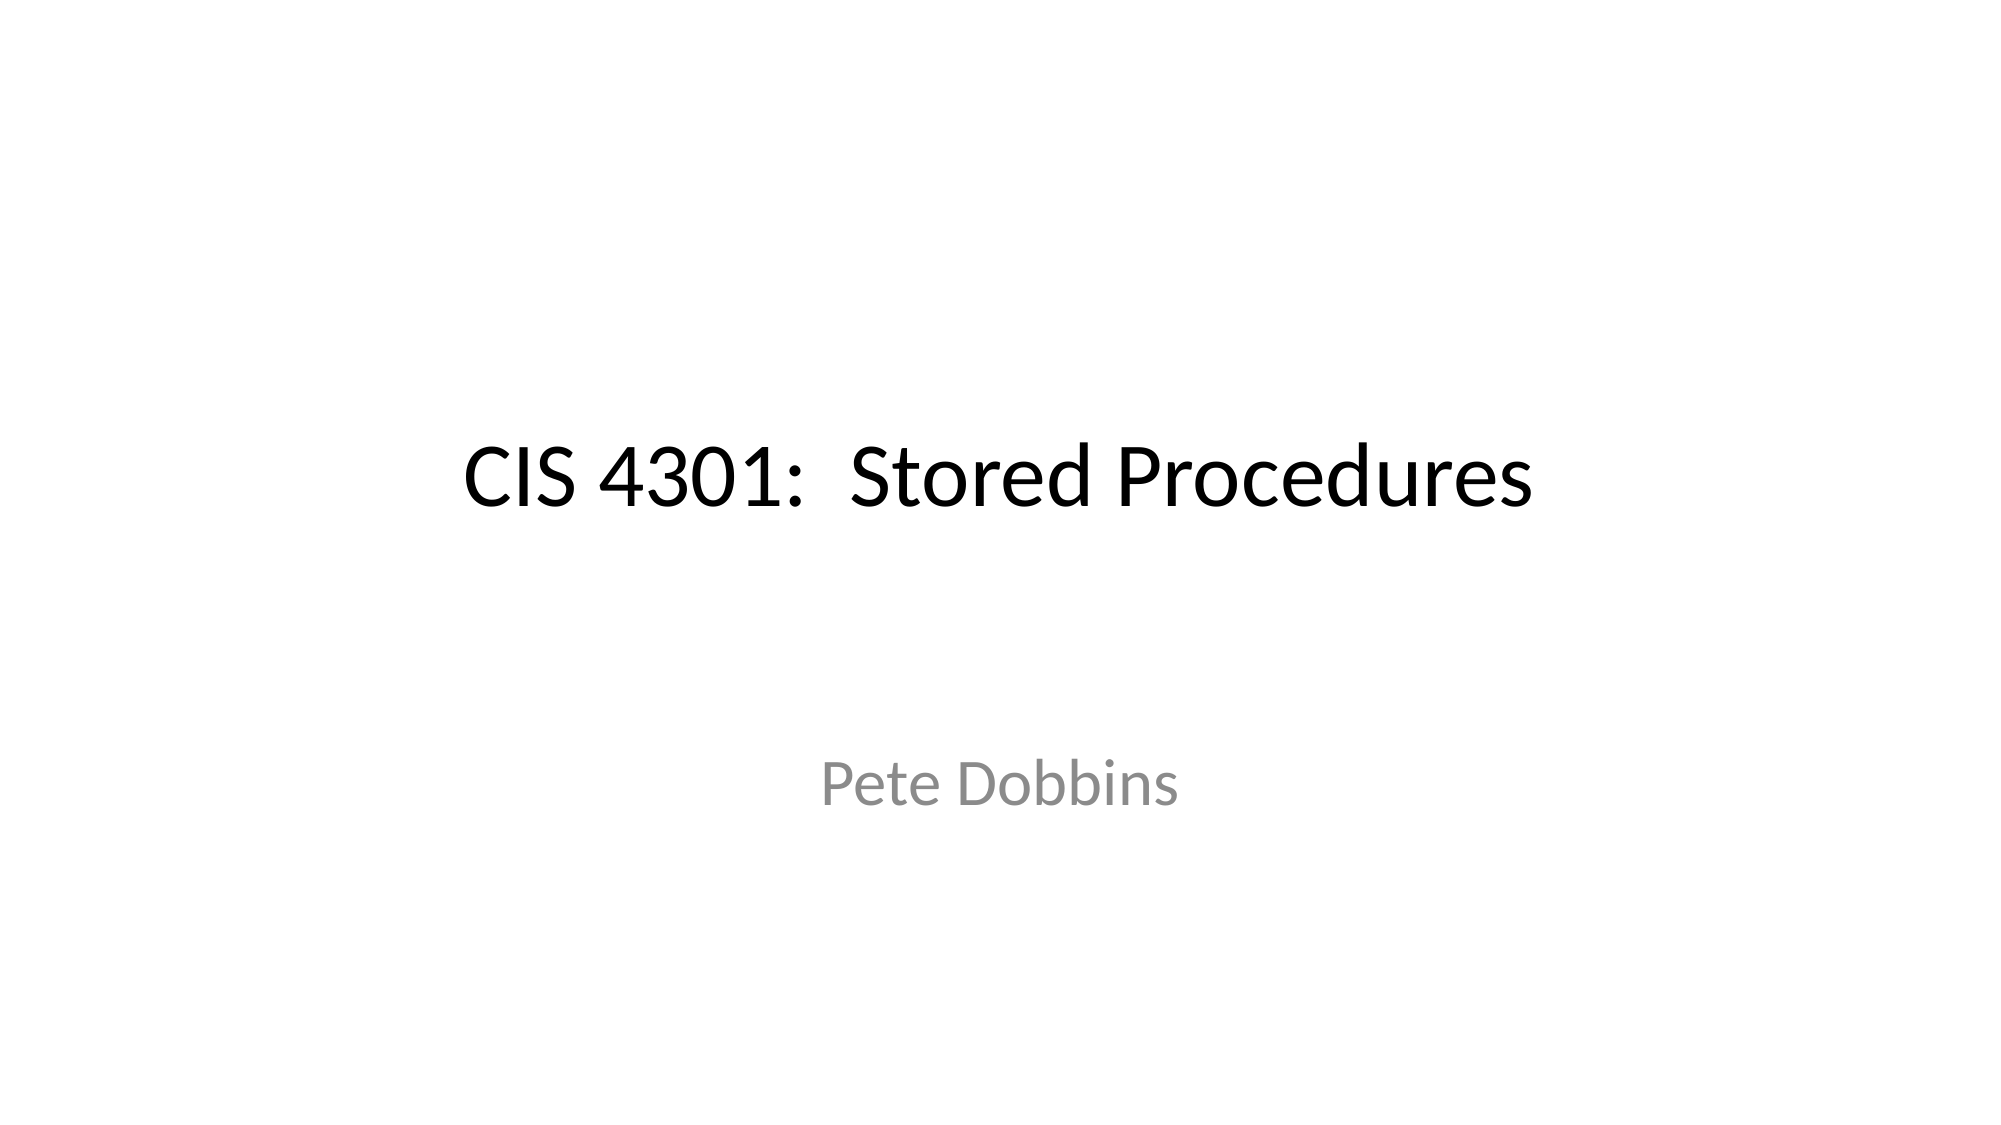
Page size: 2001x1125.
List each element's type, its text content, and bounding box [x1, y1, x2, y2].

subtitle Pete Dobbins [300, 637, 1700, 925]
title CIS 4301: Stored Procedures [150, 349, 1850, 591]
